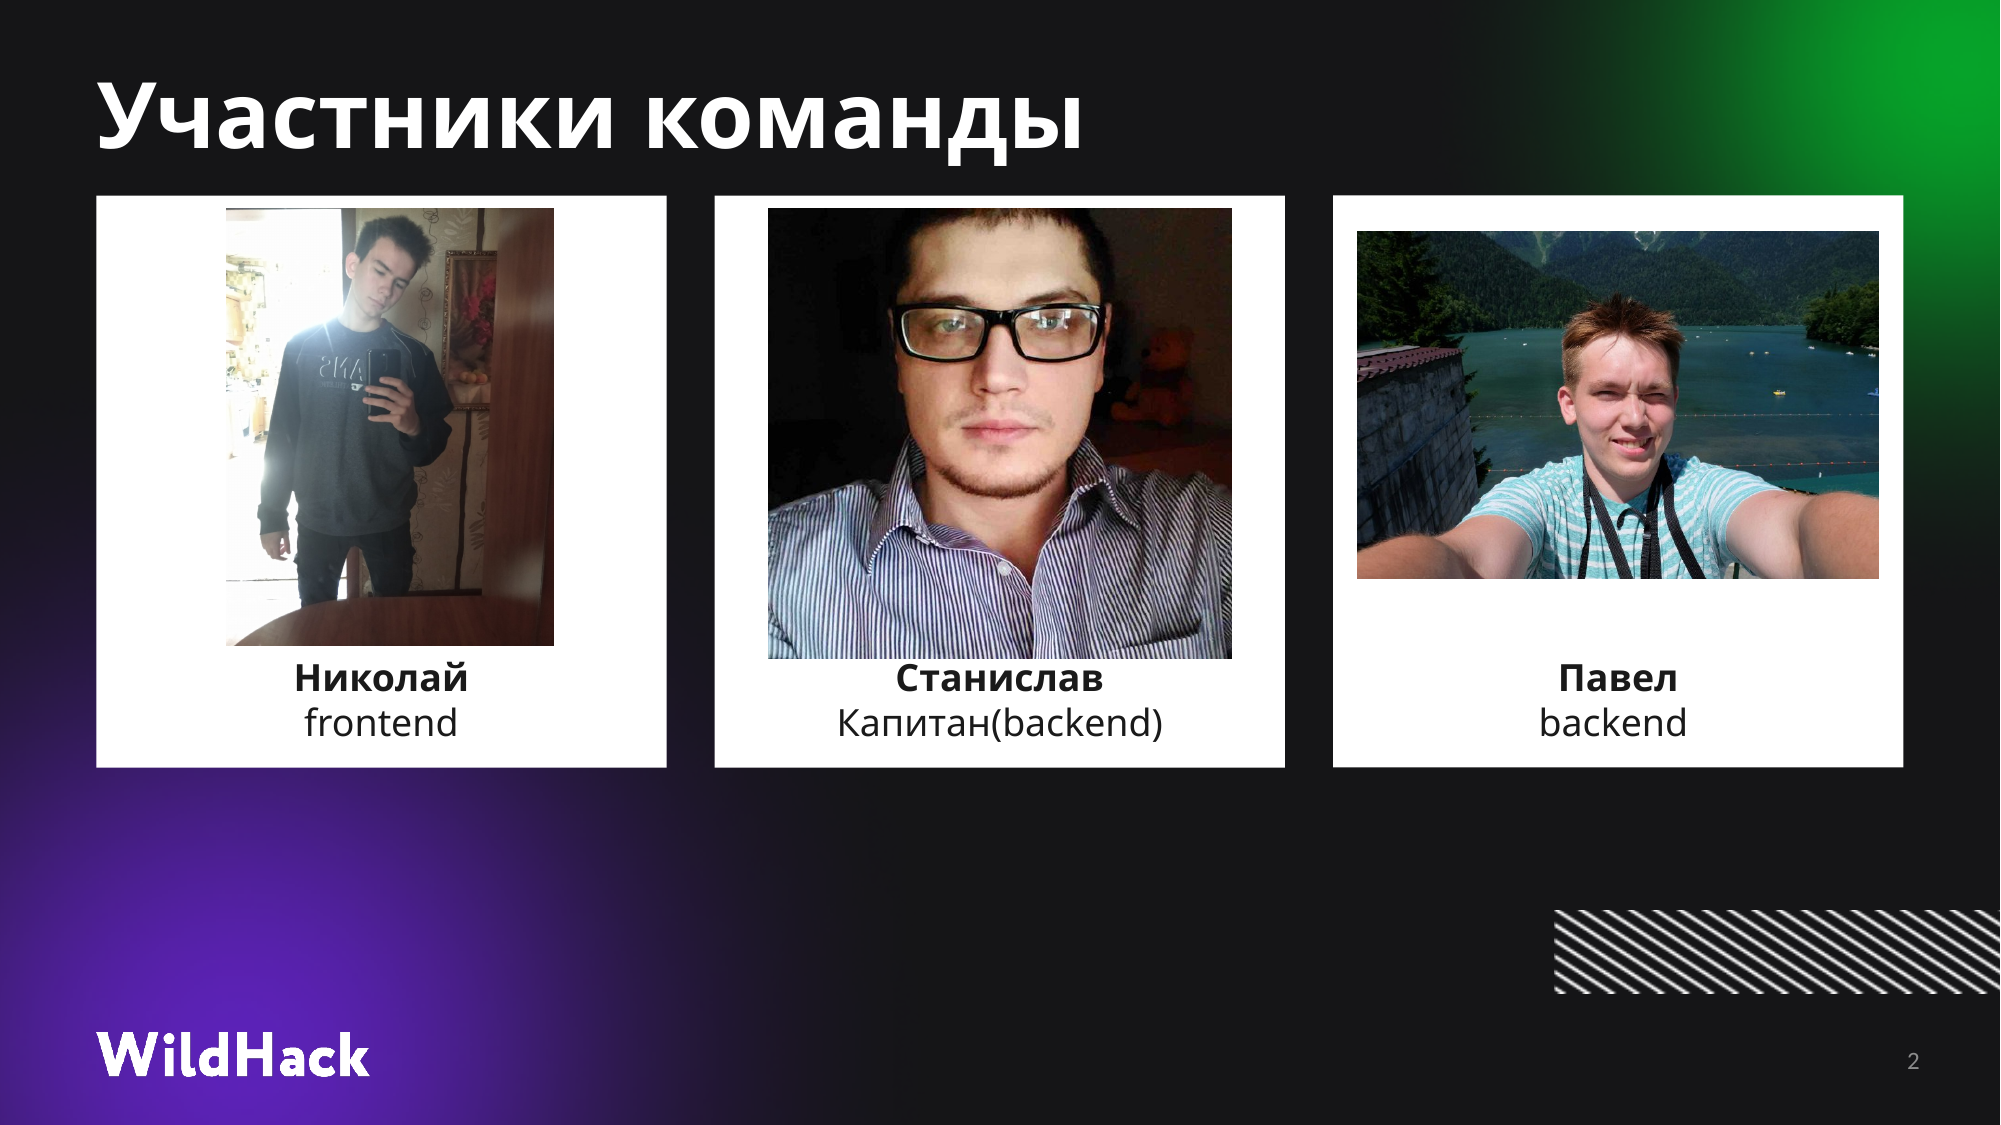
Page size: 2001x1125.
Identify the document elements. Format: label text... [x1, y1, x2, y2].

text_box Участники команды [81, 62, 1372, 175]
text_box [1332, 194, 1904, 769]
text_box [714, 195, 1286, 769]
picture [1554, 910, 2000, 994]
slide_number 2 [1499, 1029, 1935, 1091]
picture [0, 208, 1232, 1125]
text_box [95, 195, 668, 295]
picture [1357, 0, 2000, 655]
